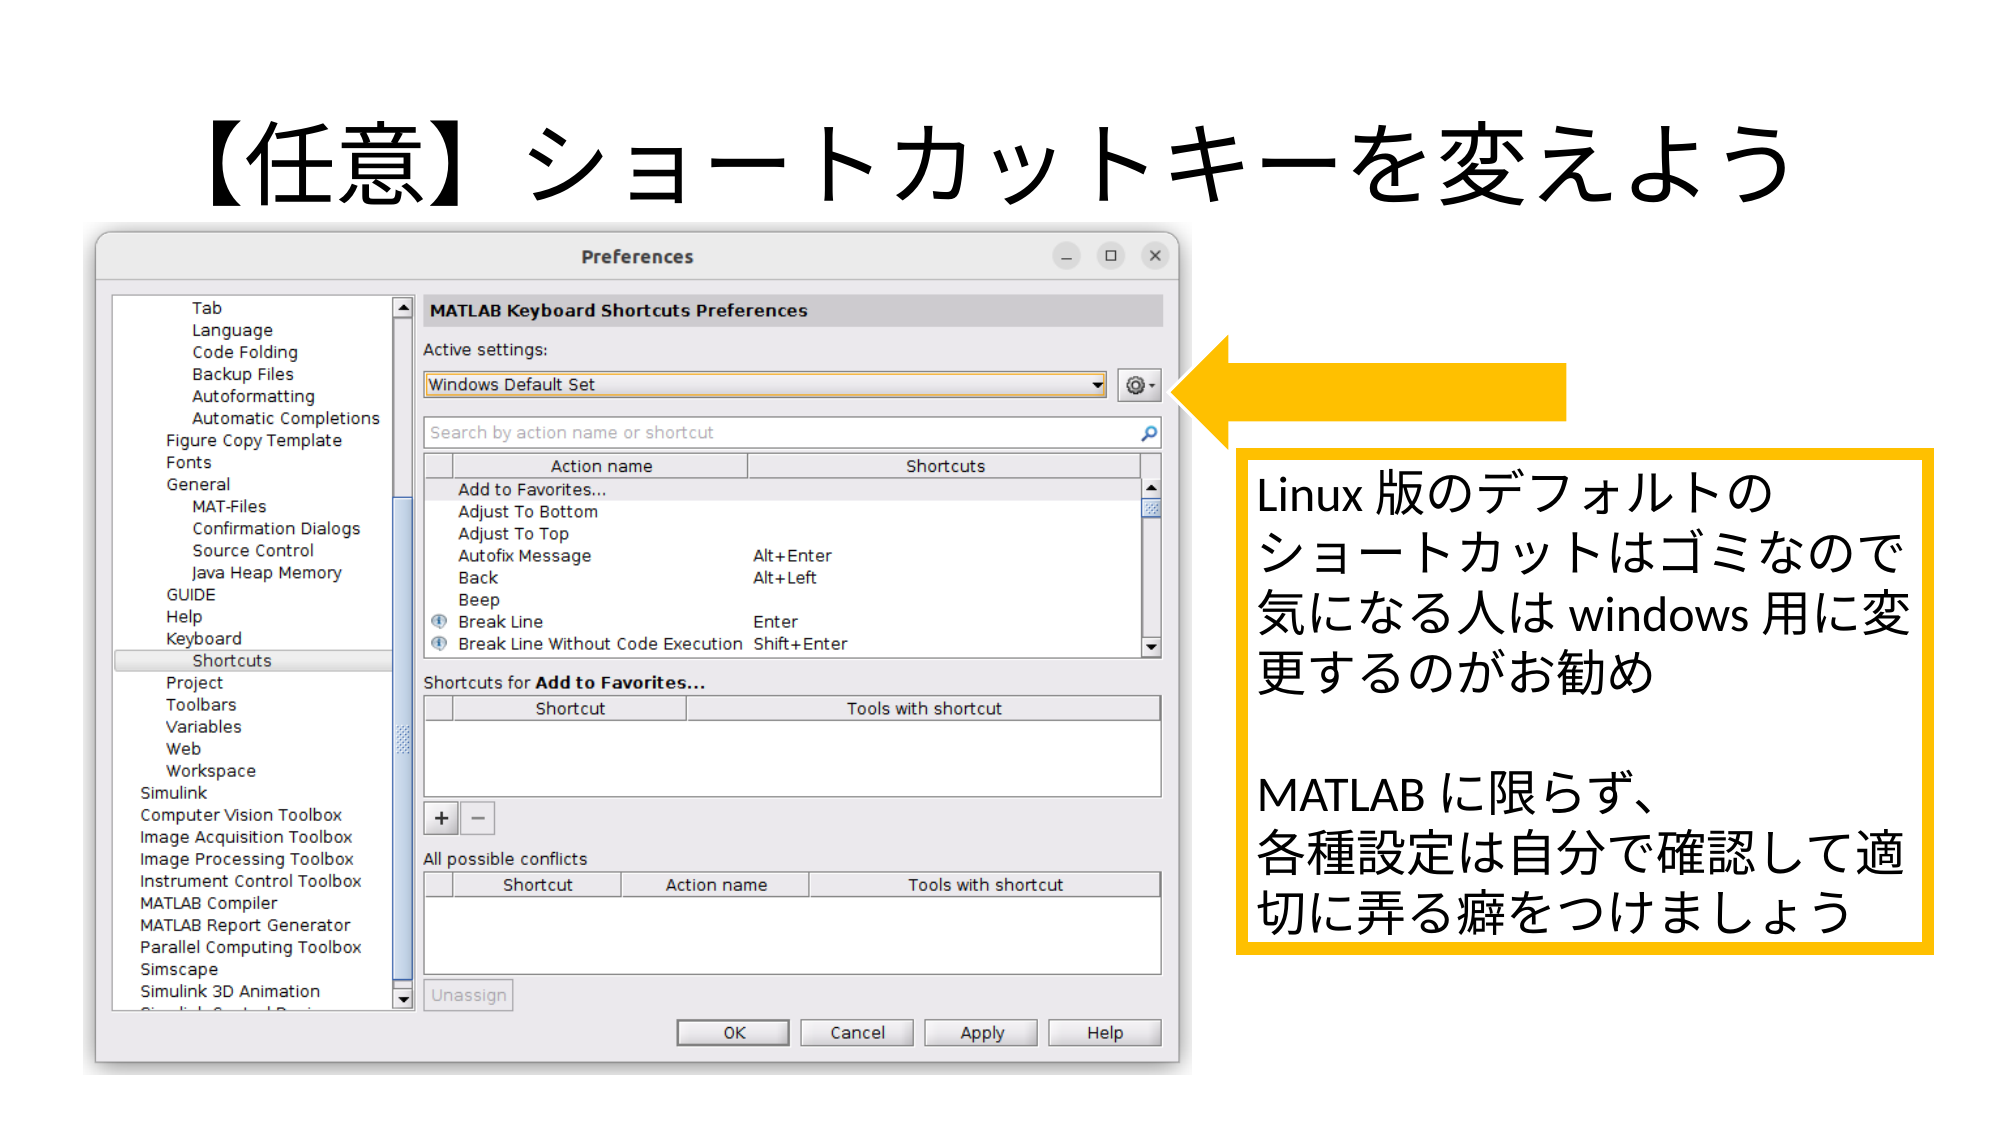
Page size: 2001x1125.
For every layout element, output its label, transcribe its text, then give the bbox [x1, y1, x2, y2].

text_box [83, 222, 1929, 1075]
title 【任意】ショートカットキーを変えよう [137, 59, 1863, 222]
